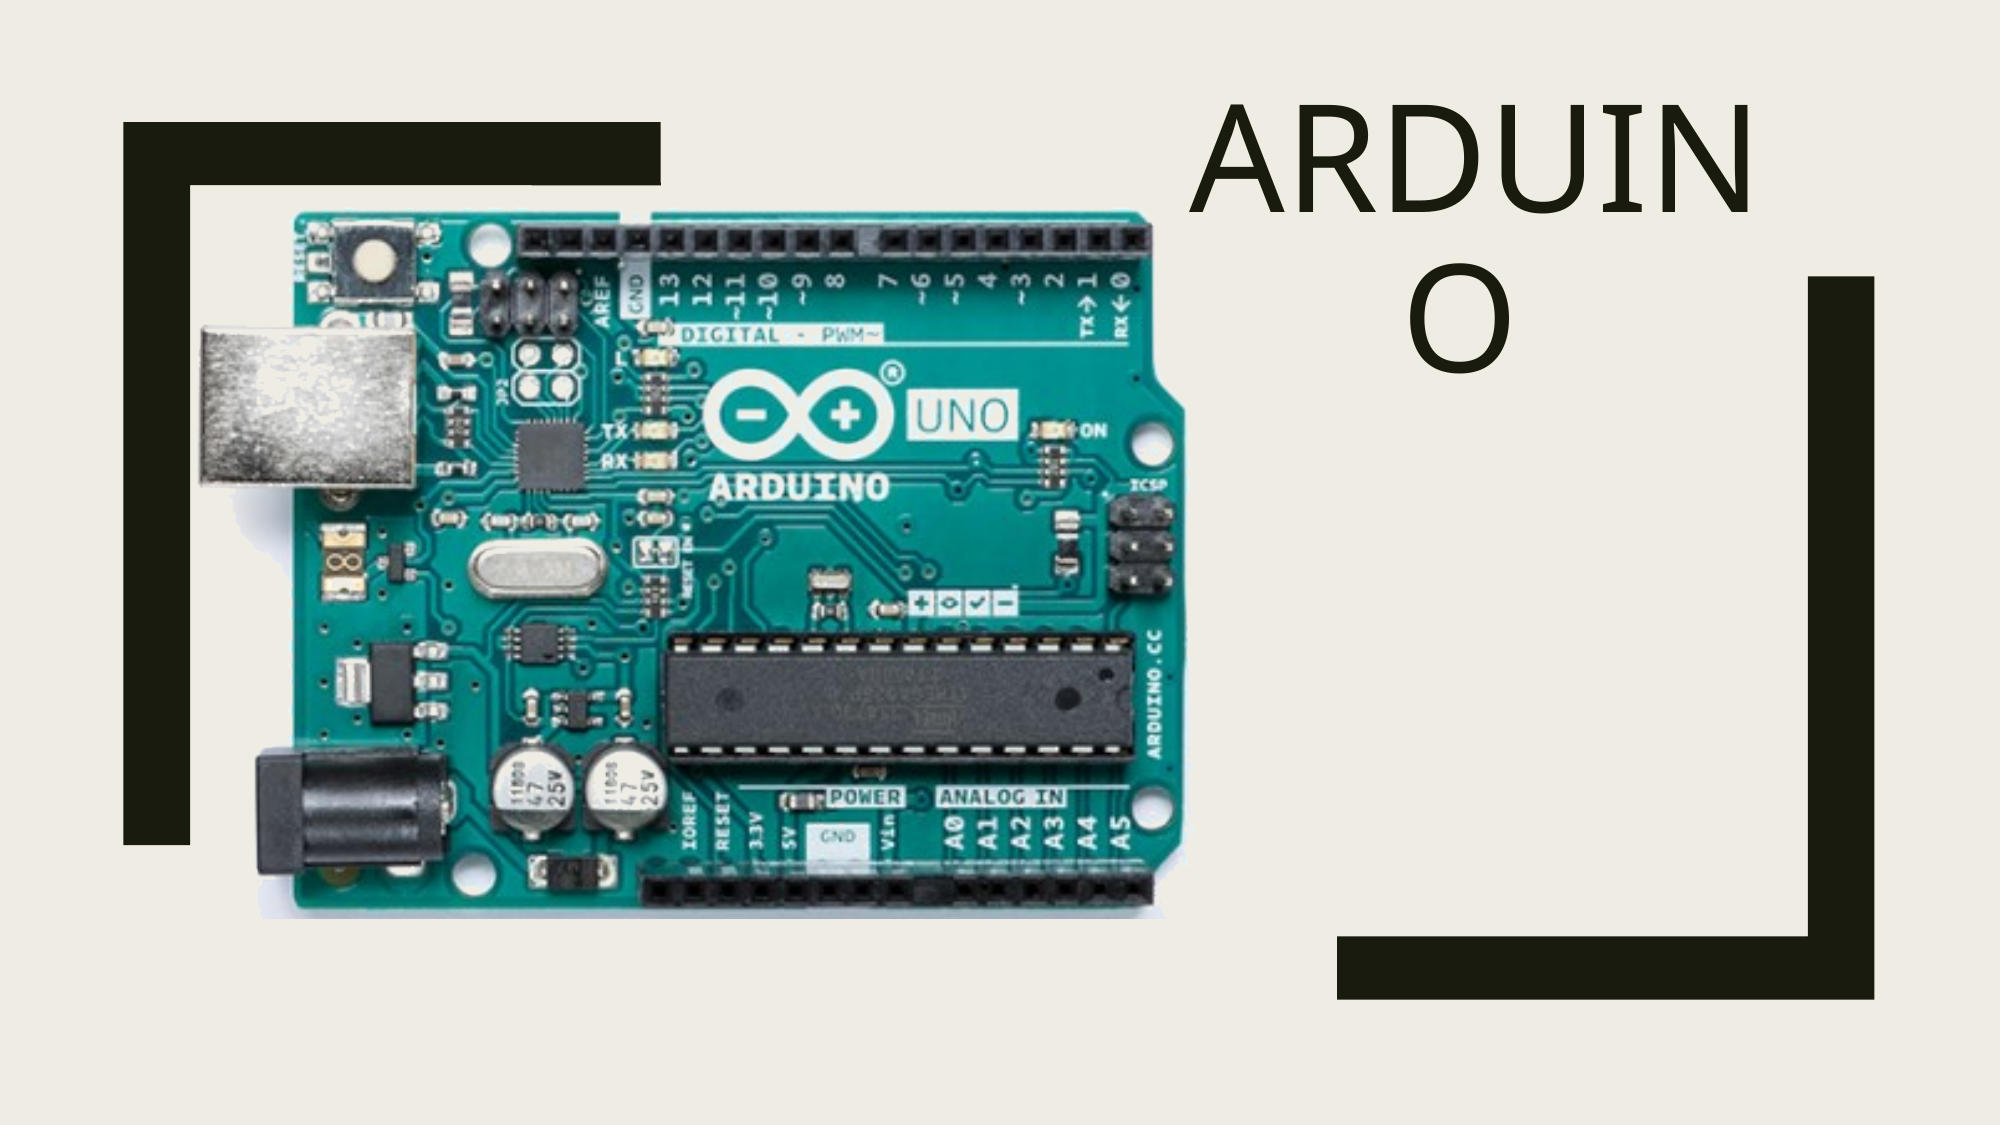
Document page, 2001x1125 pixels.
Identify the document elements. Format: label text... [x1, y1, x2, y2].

title ARDUINO [1196, 206, 1836, 413]
picture [184, 206, 1196, 919]
